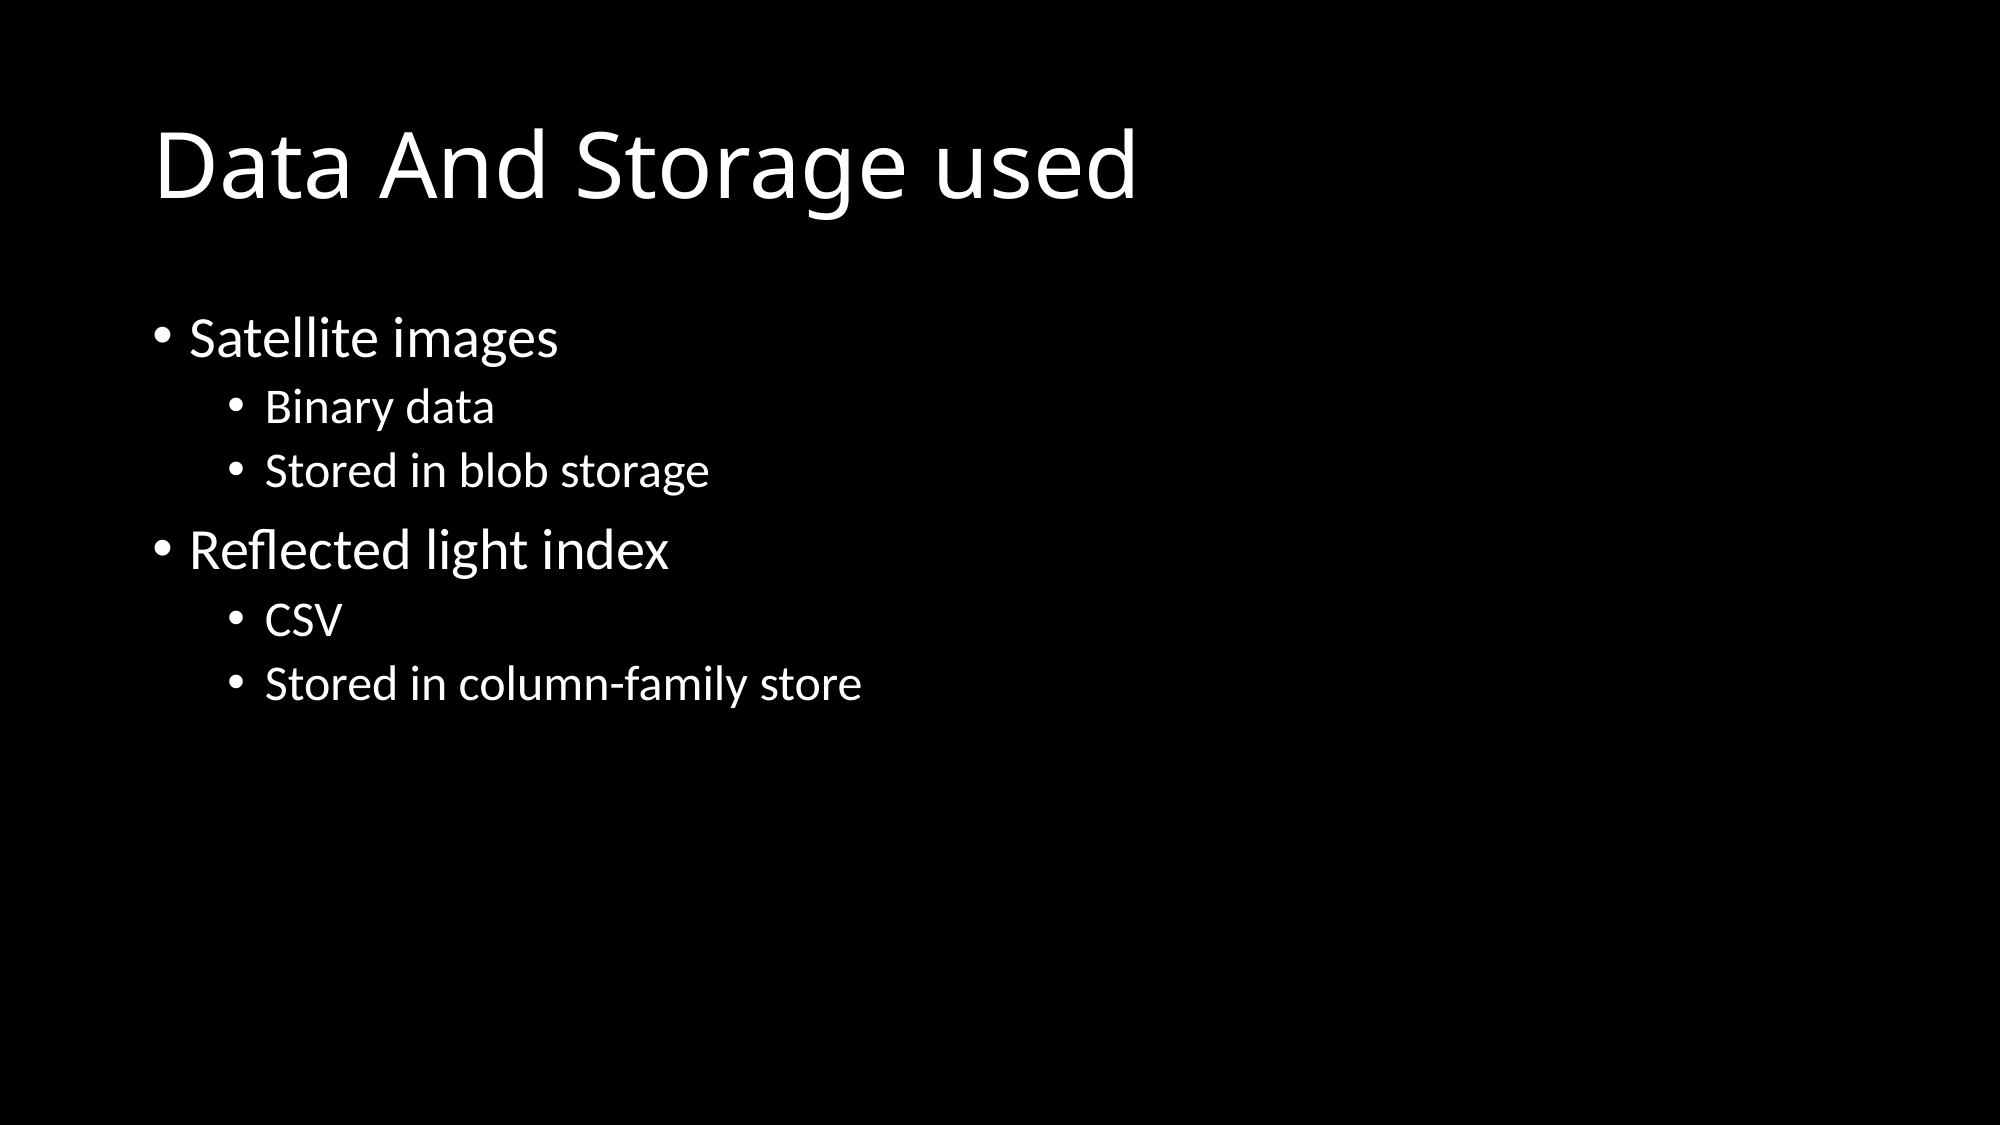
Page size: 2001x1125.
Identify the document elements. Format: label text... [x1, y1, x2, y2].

title Data And Storage used [137, 59, 1863, 278]
list Satellite images Binary data Stored in blob storage Reflected light index CSV Stored in column-family store [137, 299, 1863, 1014]
